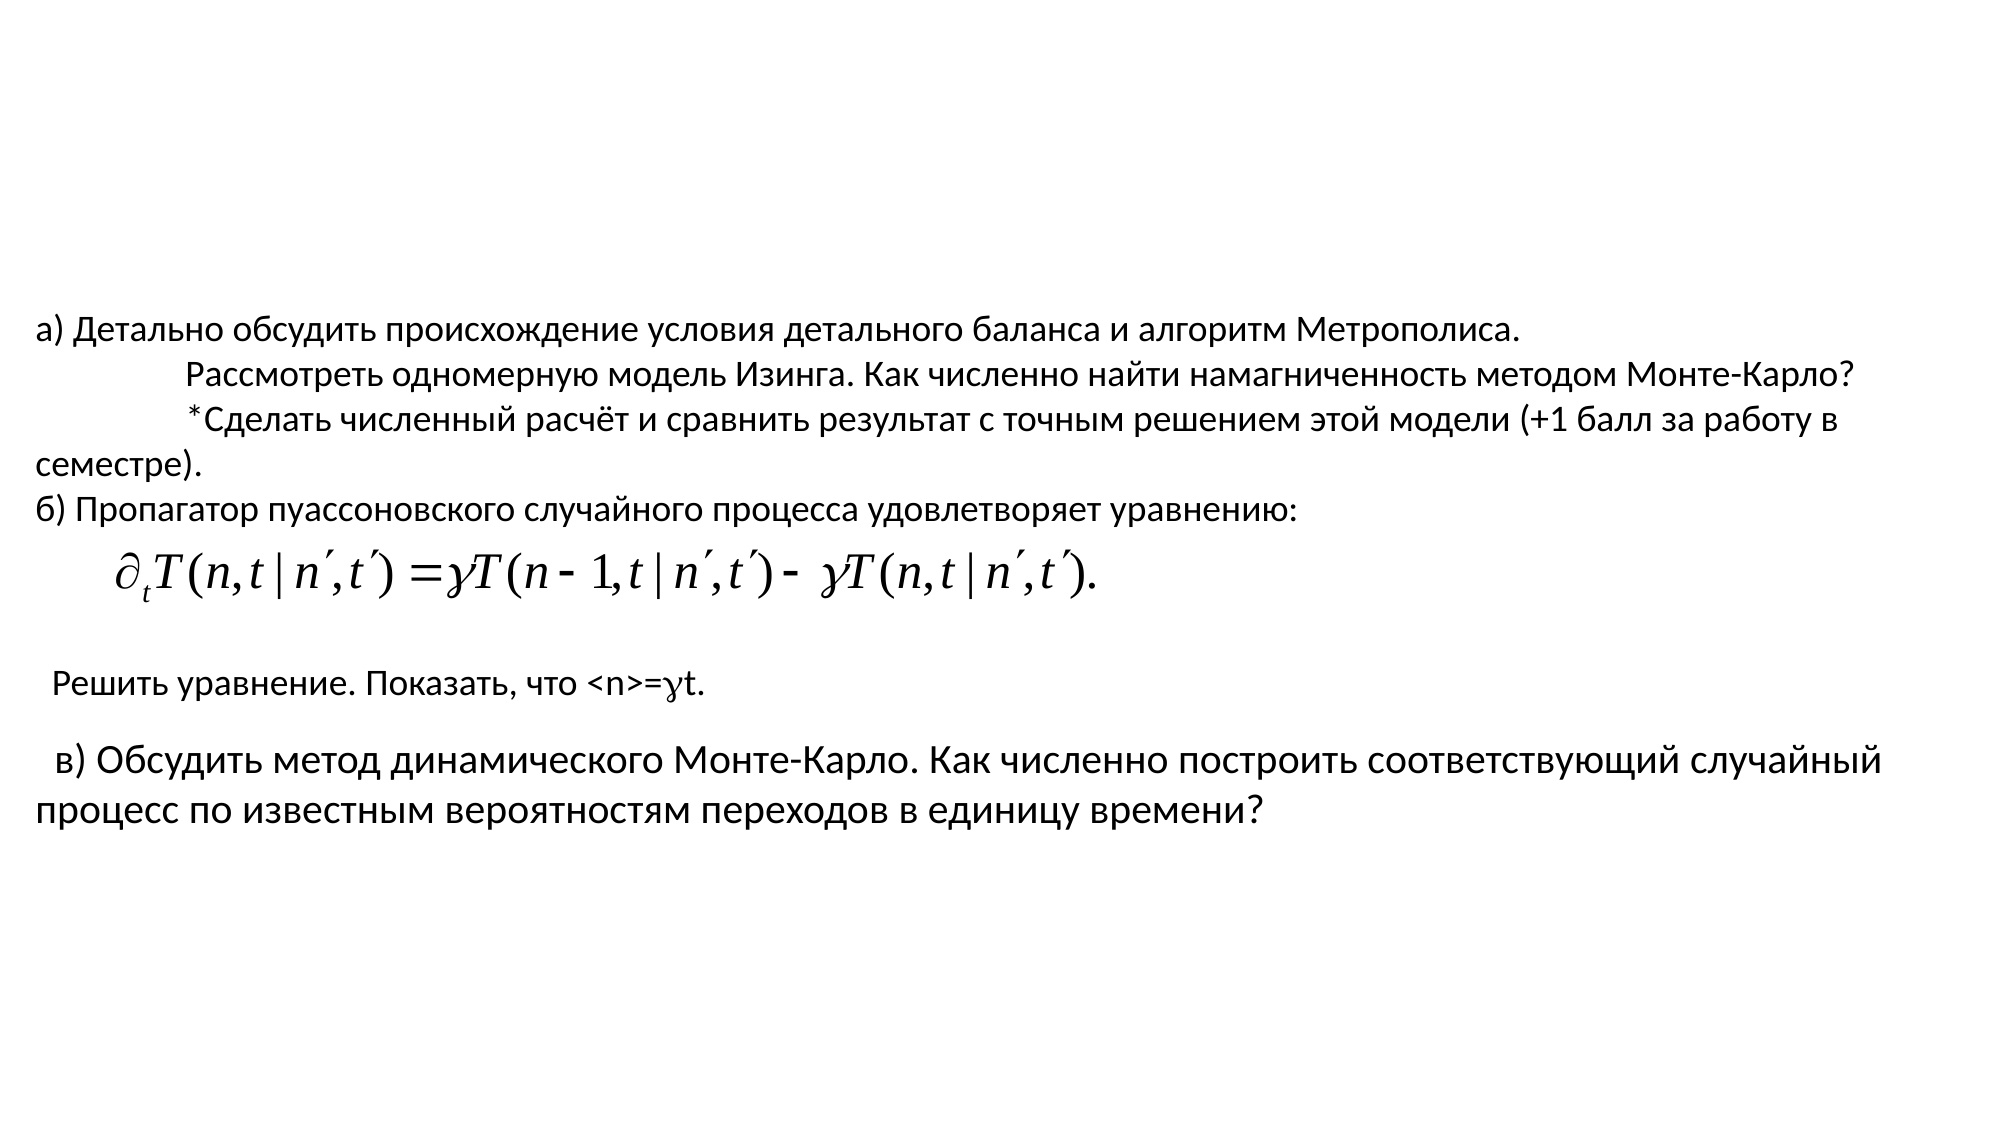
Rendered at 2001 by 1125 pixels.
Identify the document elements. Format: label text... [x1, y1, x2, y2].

text_box Детально обсудить происхождение условия детального баланса и алгоритм Метрополиса. Рассмотреть одномерную модель Изинга. Как численно найти намагниченность методом Монте-Карло? *Сделать численный расчёт и сравнить результат с точным решением этой модели (+1 балл за работу в семестре). б) Пропагатор пуассоновского случайного процесса удовлетворяет уравнению: [20, 296, 1993, 537]
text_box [107, 537, 1103, 615]
text_box в) Обсудить метод динамического Монте-Карло. Как численно построить соответствующий случайный процесс по известным вероятностям переходов в единицу времени? [20, 724, 1980, 840]
text_box Решить уравнение. Показать, что <n>=gt. [36, 650, 730, 711]
